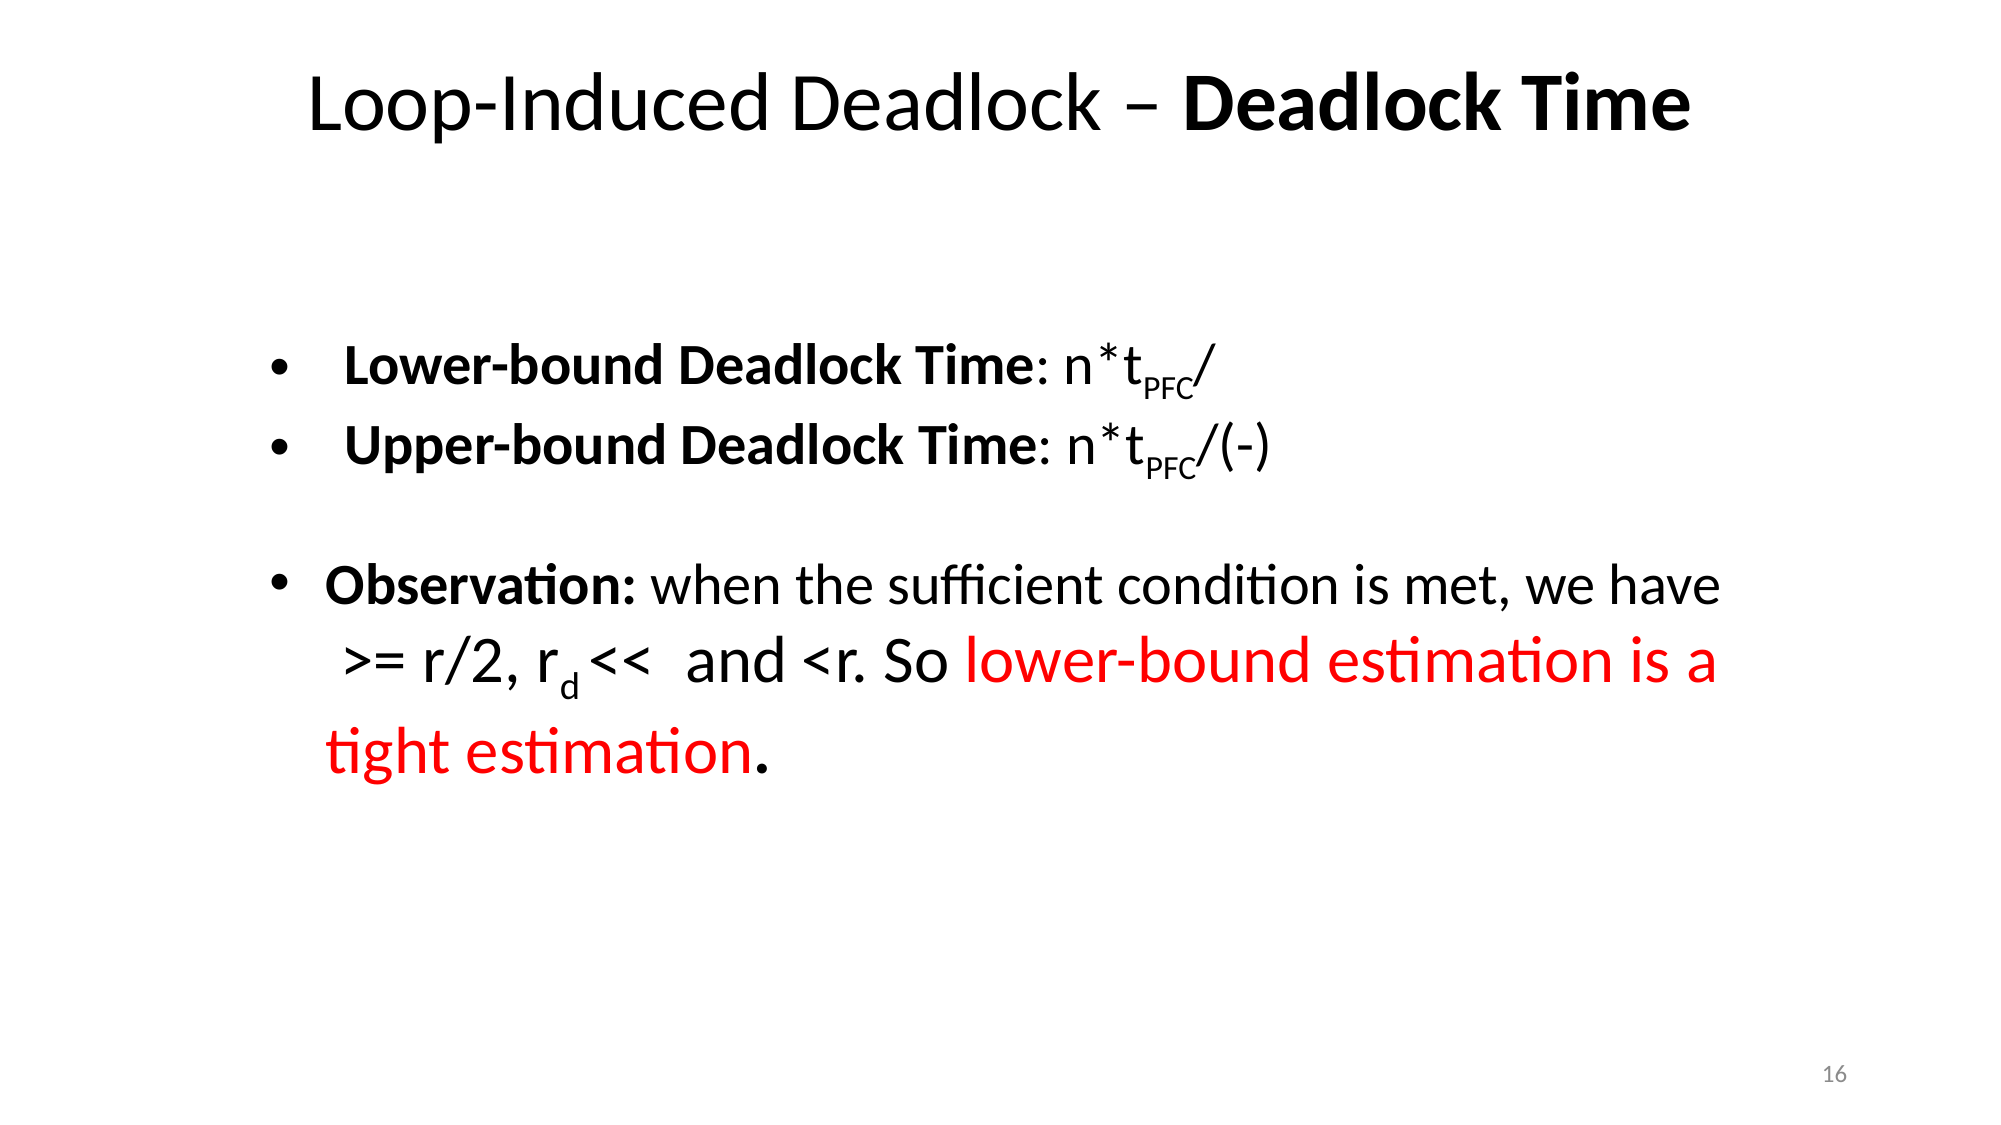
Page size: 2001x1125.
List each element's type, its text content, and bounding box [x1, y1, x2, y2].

text_box Loop-Induced Deadlock – Deadlock Time [153, 40, 1847, 155]
slide_number 16 [1412, 1042, 1863, 1103]
